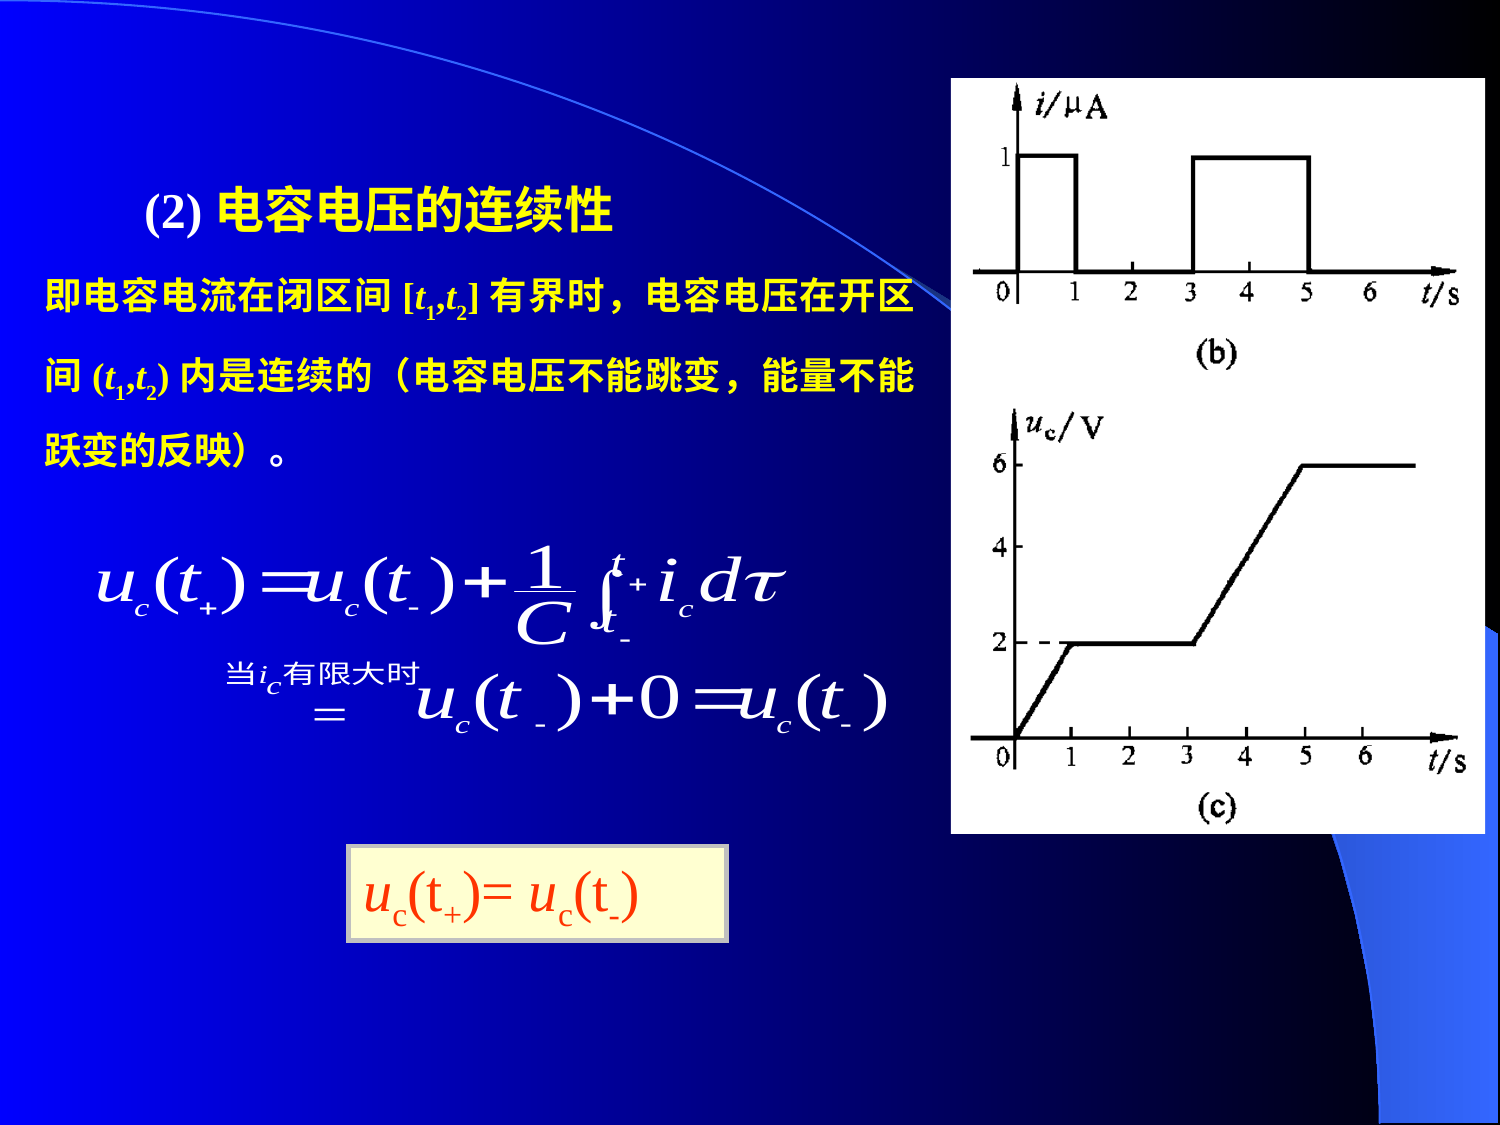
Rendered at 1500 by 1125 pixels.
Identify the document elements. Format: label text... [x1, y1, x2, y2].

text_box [0, 538, 894, 740]
text_box (2)电容电压的连续性 即电容电流在闭区间[t1,t2]有界时，电容电压在开区间(t1,t2)内是连续的（电容电压不能跳变，能量不能跃变的反映）。 [29, 140, 930, 480]
picture [950, 77, 1486, 834]
text_box uc(t+)= uc(t-) [348, 846, 727, 941]
